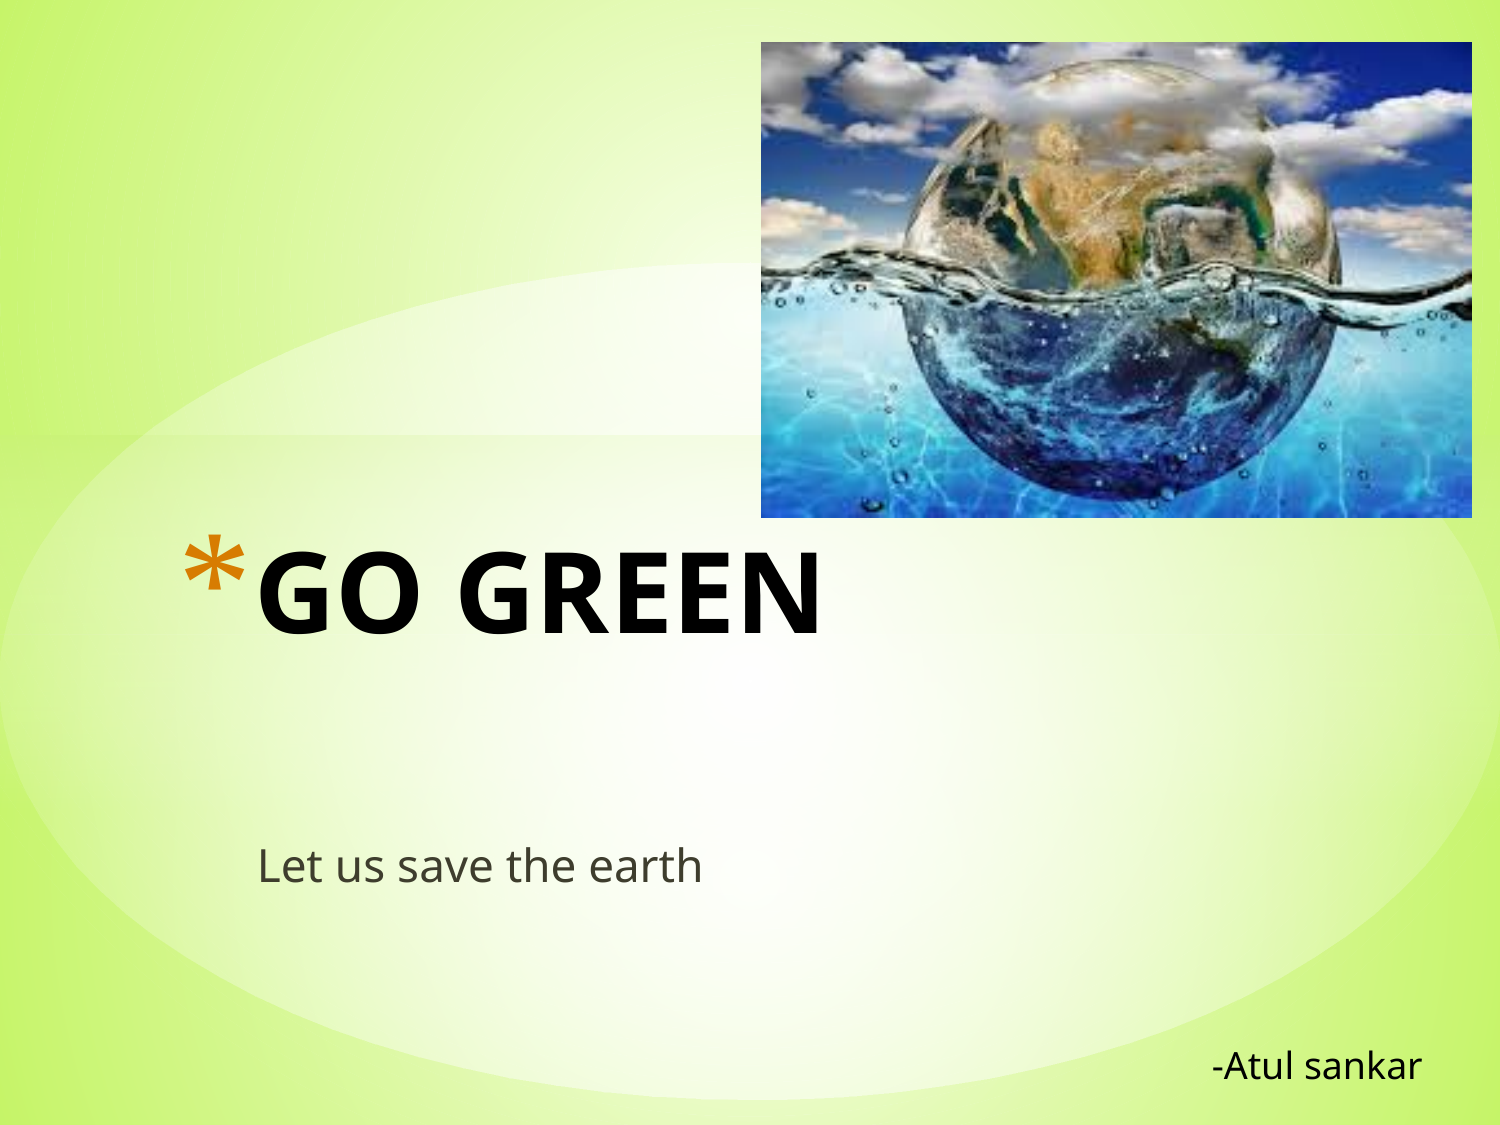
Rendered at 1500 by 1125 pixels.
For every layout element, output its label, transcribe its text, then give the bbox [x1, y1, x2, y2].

title GO GREEN [134, 513, 1312, 808]
picture [761, 42, 1472, 518]
text_box -Atul sankar [1197, 1034, 1469, 1095]
subtitle Let us save the earth [241, 828, 1167, 974]
